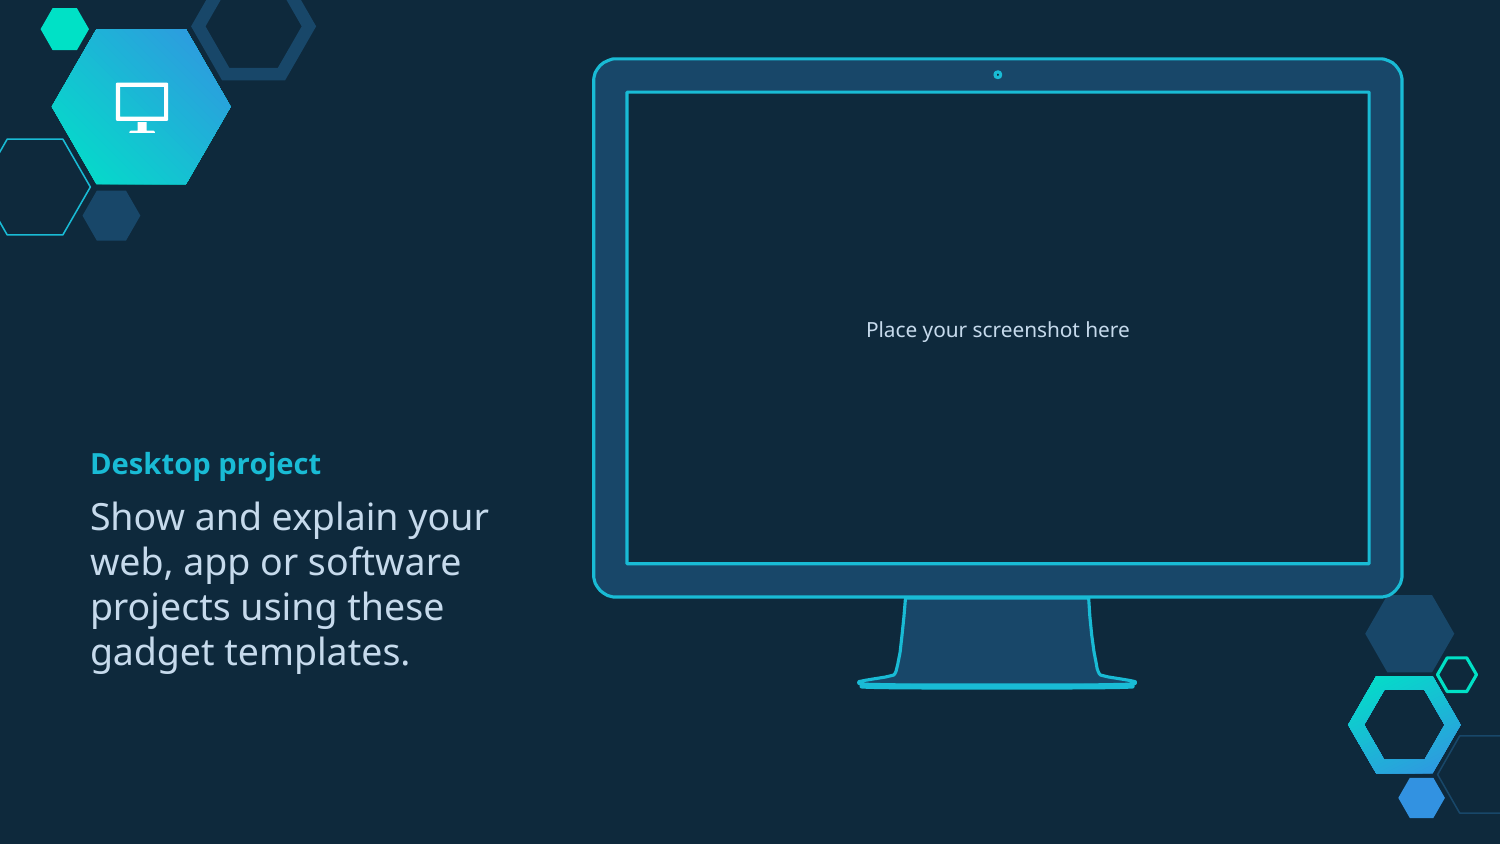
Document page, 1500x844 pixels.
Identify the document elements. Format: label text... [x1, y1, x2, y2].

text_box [115, 82, 169, 134]
text_box [593, 58, 1403, 689]
list Desktop project Show and explain your web, app or software projects using these gadget templates. [75, 242, 541, 689]
text_box Place your screenshot here [627, 92, 1369, 566]
